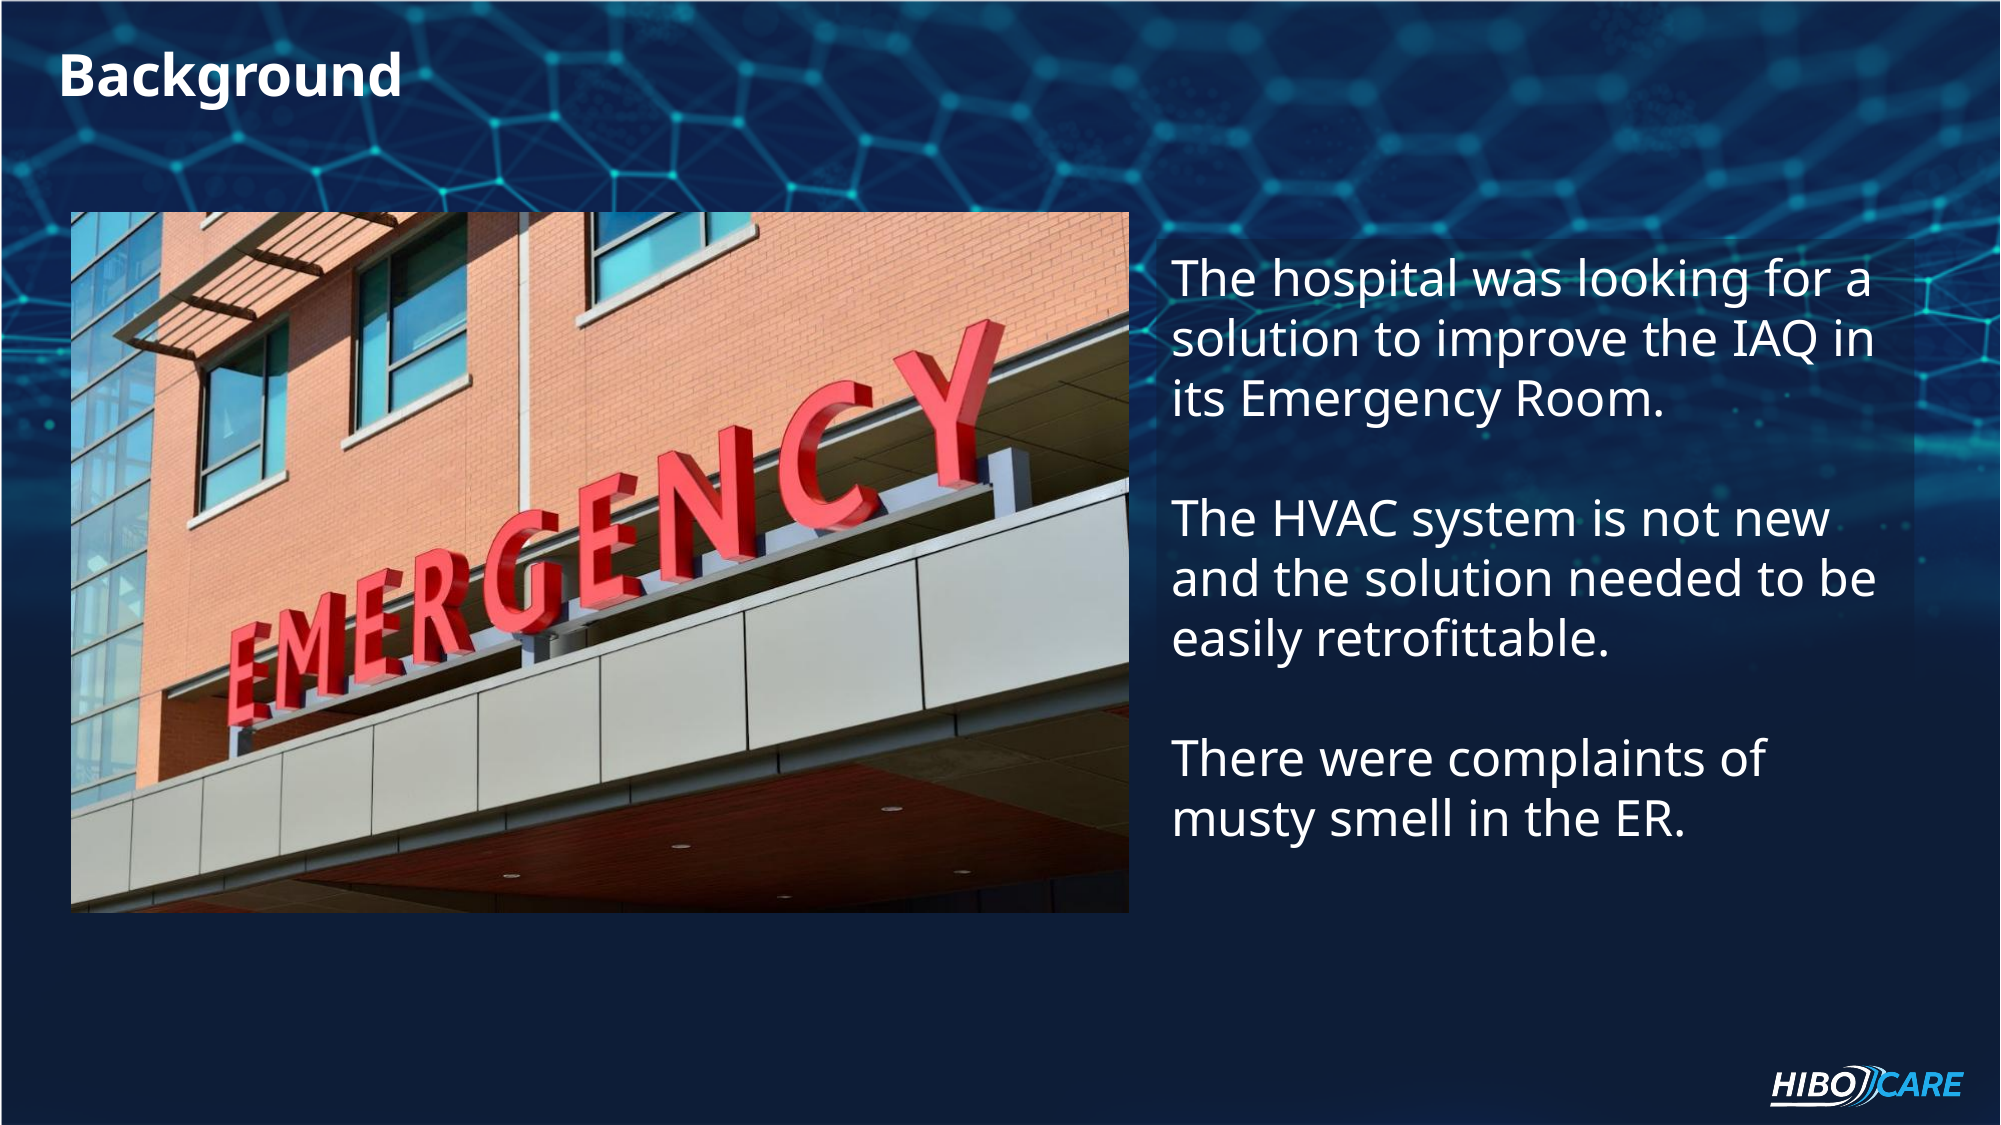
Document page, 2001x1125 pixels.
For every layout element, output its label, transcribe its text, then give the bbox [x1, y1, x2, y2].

text_box Background [56, 36, 1910, 109]
text_box The hospital was looking for a solution to improve the IAQ in its Emergency Room. The HVAC system is not new and the solution needed to be easily retrofittable. There were complaints of musty smell in the ER. [1156, 238, 1915, 854]
picture [3, 2, 2000, 1125]
